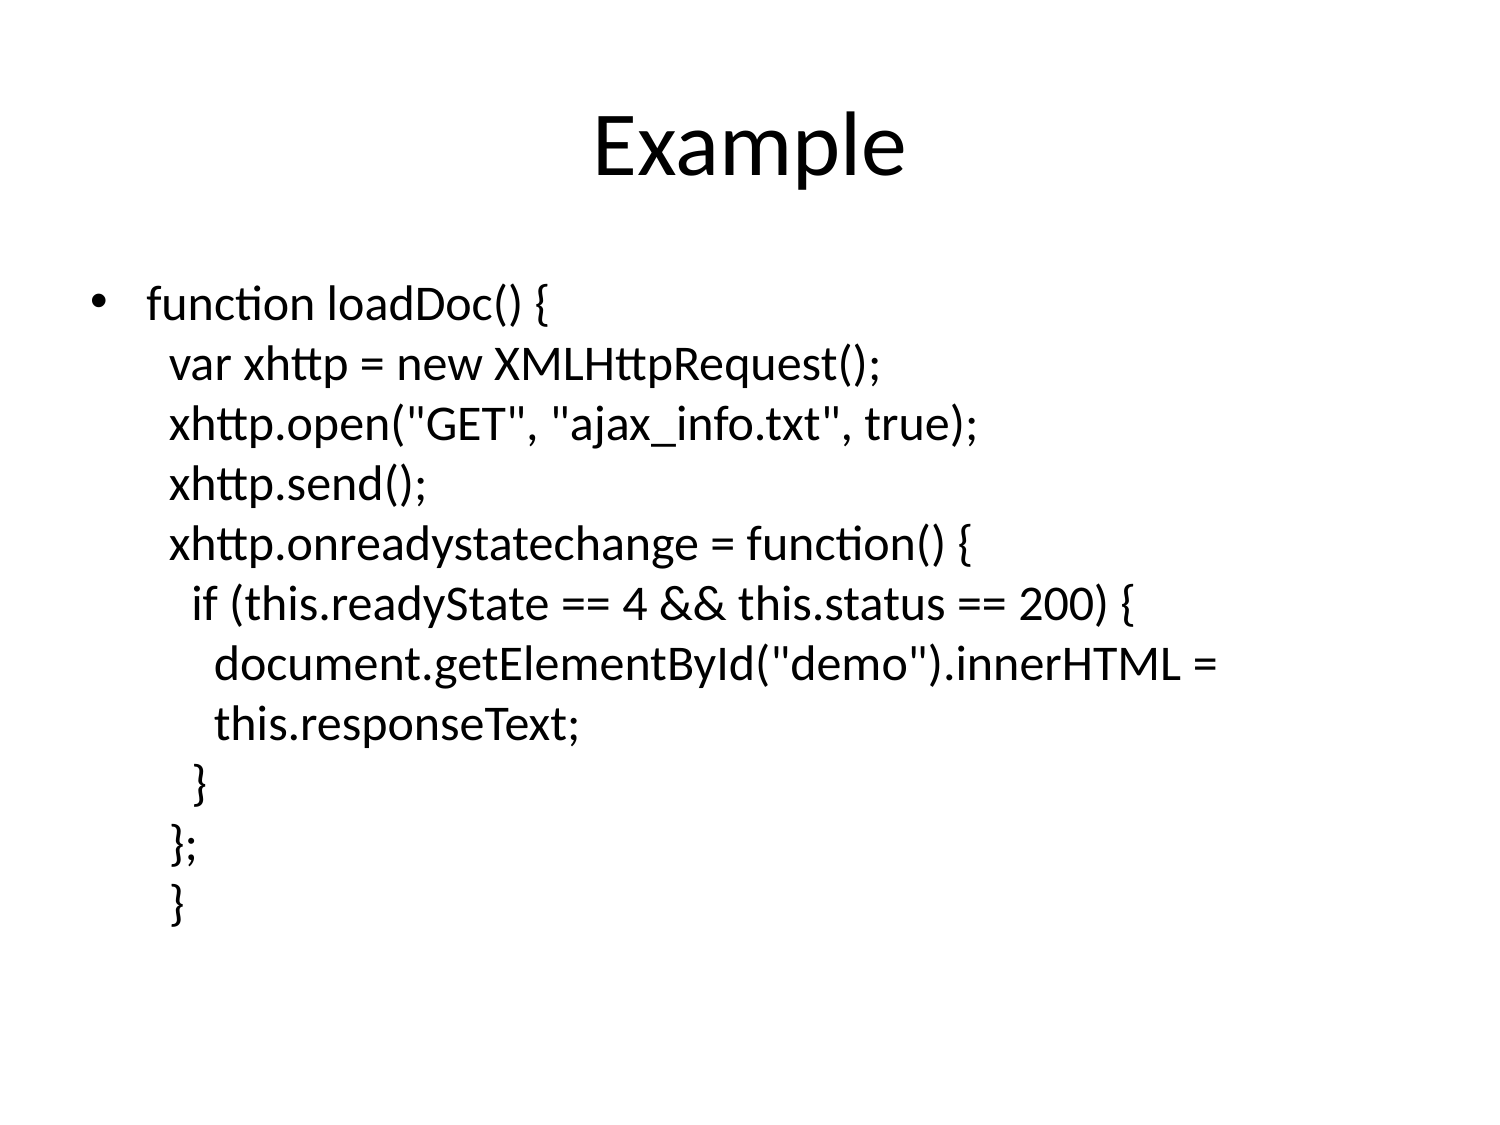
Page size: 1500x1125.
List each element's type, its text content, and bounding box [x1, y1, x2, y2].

title Example [75, 45, 1425, 233]
list function loadDoc() { var xhttp = new XMLHttpRequest(); xhttp.open("GET", "ajax_info.txt", true); xhttp.send(); xhttp.onreadystatechange = function() { if (this.readyState == 4 && this.status == 200) { document.getElementById("demo").innerHTML = this.responseText; } }; } [75, 262, 1425, 1005]
